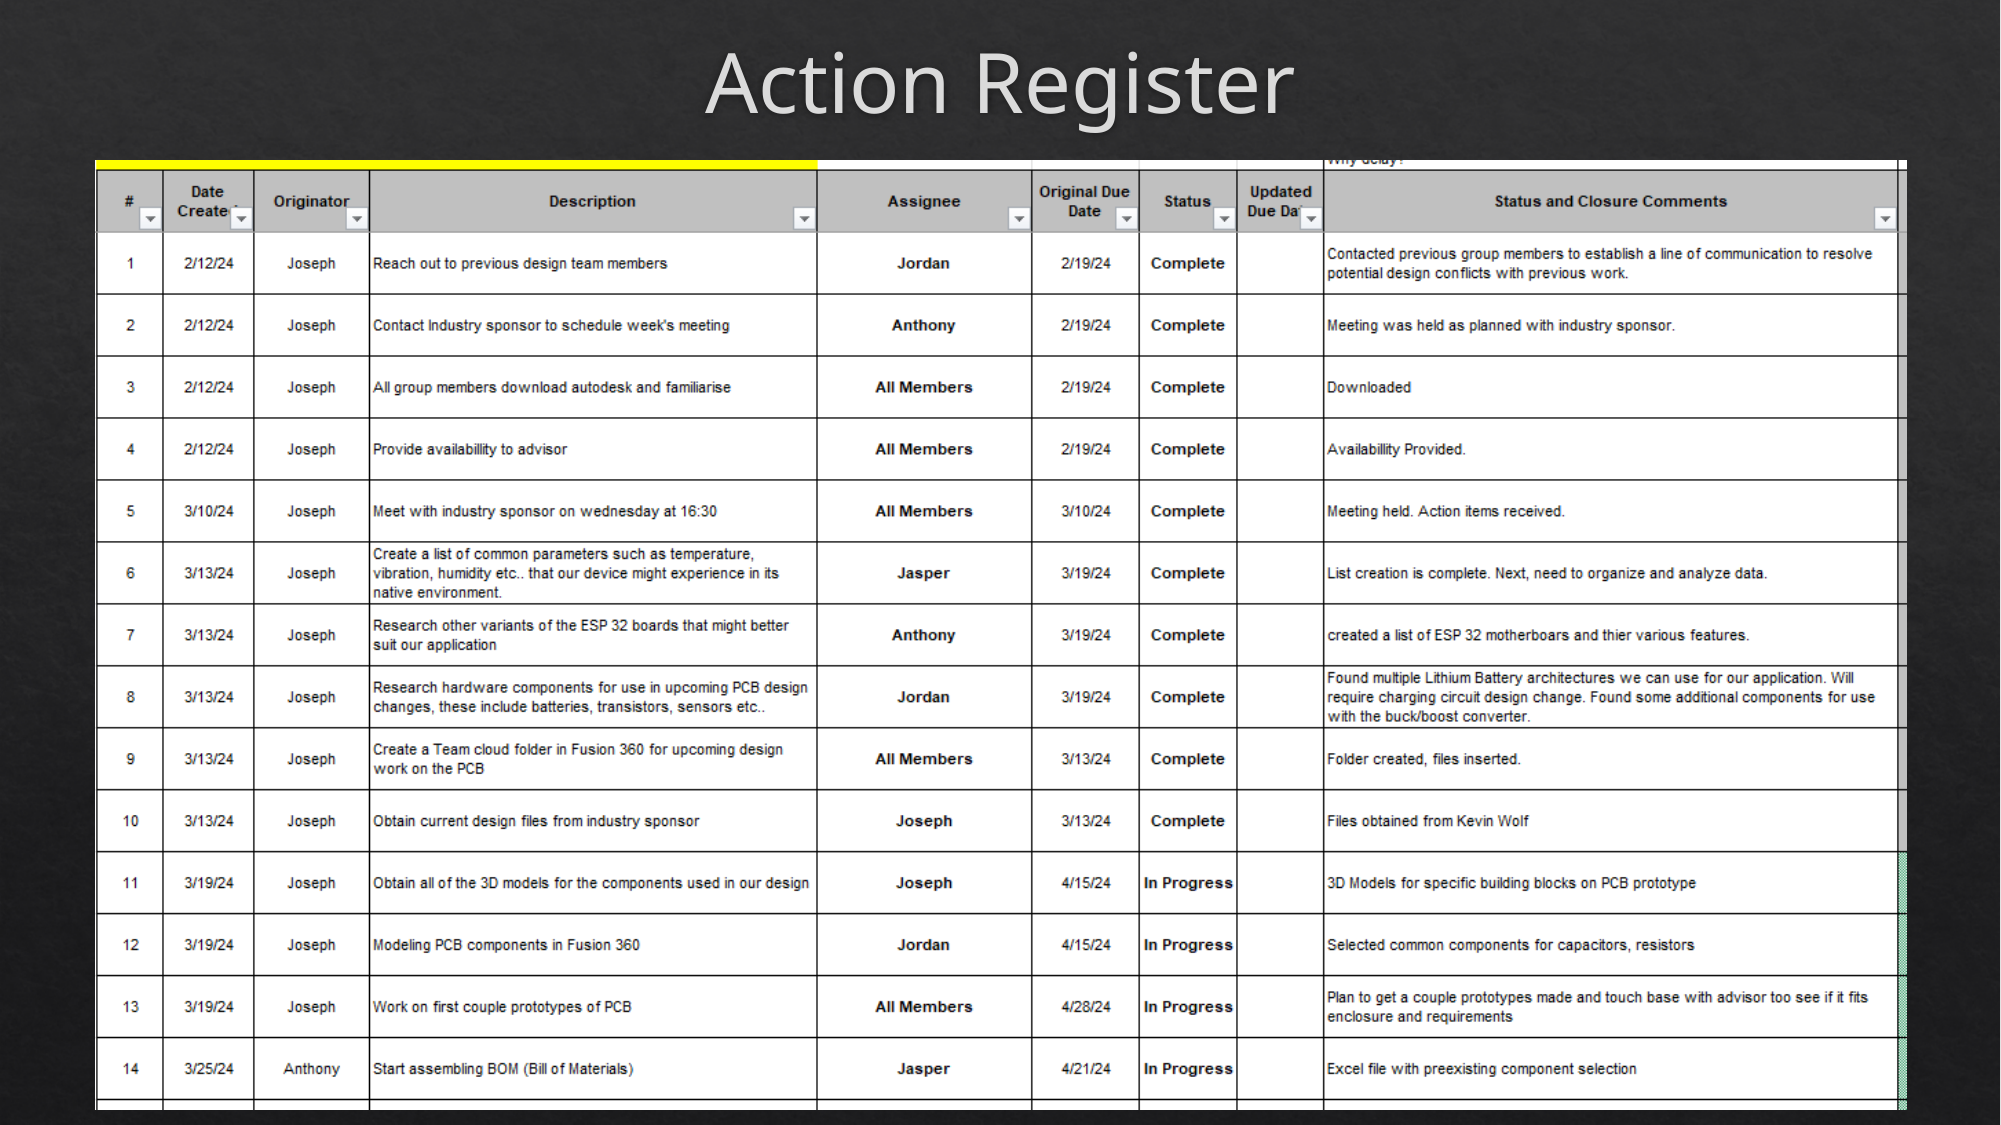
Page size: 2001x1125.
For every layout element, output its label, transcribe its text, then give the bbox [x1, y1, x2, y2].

picture [95, 160, 1907, 1110]
title Action Register [151, 0, 1850, 156]
